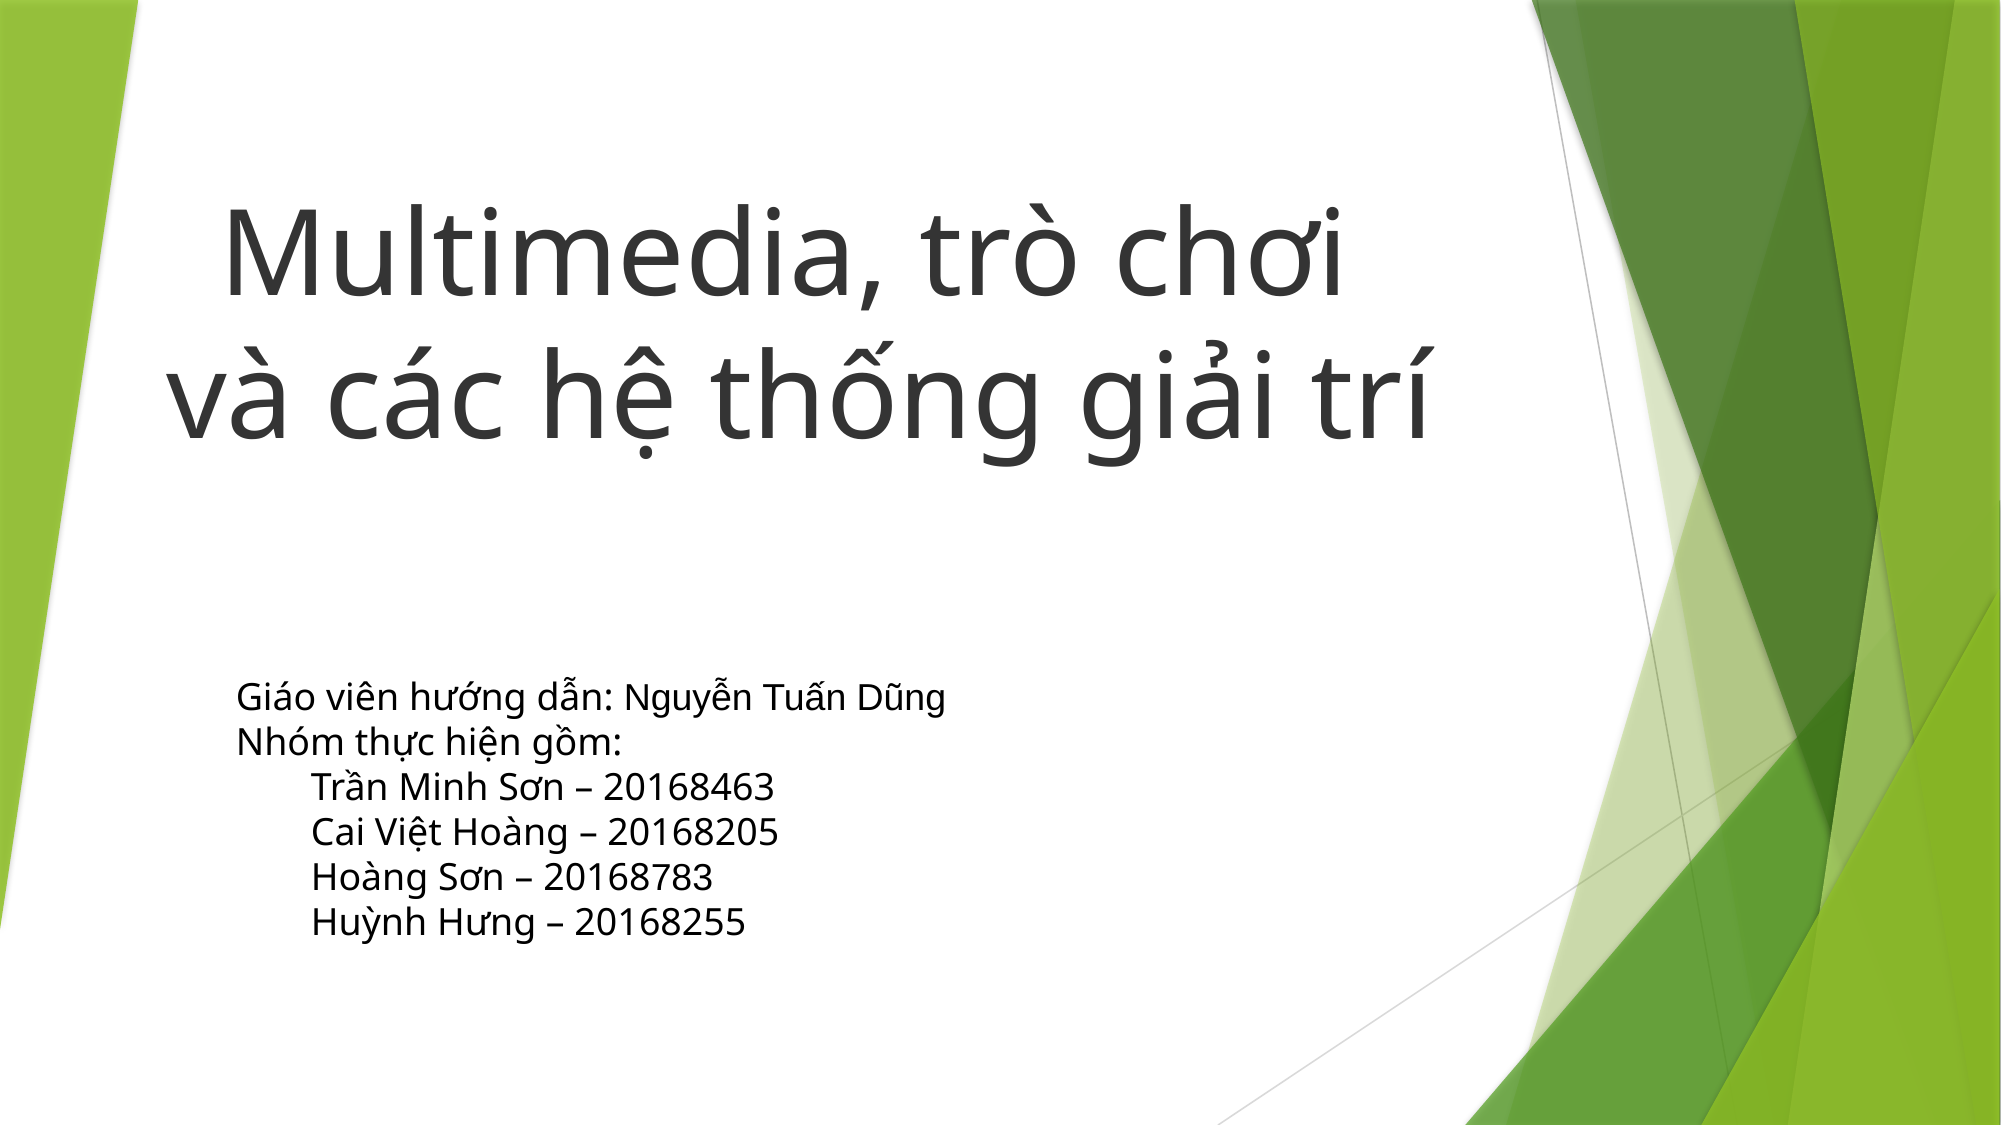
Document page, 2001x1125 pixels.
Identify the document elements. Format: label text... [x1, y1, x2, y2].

title Multimedia, trò chơi và các hệ thống giải trí [58, 72, 1541, 471]
text_box Giáo viên hướng dẫn: Nguyễn Tuấn Dũng Nhóm thực hiện gồm: Trần Minh Sơn – 20168463 Cai Việt Hoàng – 20168205 Hoàng Sơn – 20168783 Huỳnh Hưng – 20168255 [221, 666, 1399, 951]
